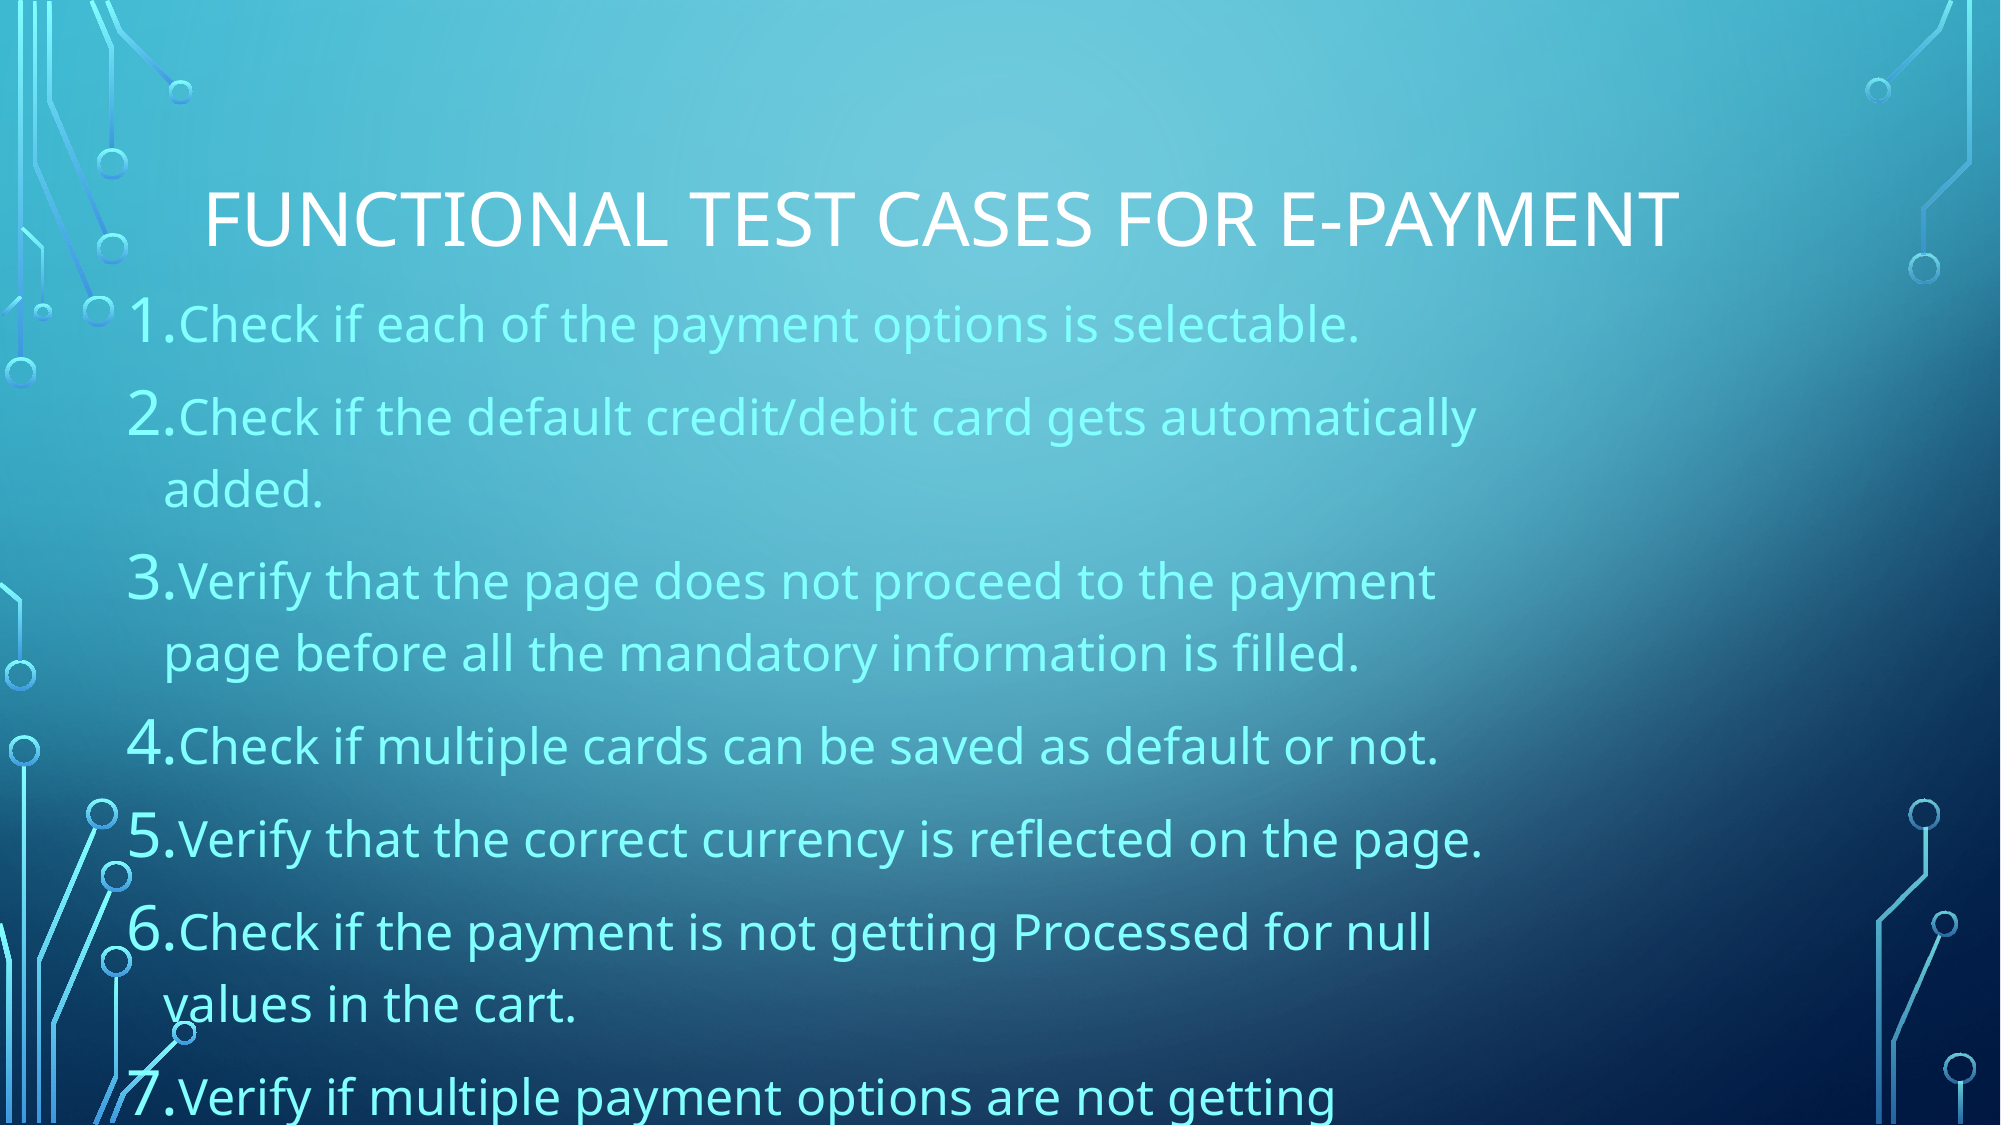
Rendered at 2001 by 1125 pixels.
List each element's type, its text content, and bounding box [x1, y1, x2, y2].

title FUNCTIONAL TEST CASES FOR E-PAYMENT [187, 101, 1813, 344]
list Check if each of the payment options is selectable. Check if the default credit/debit card gets automatically added. Verify that the page does not proceed to the payment page before all the mandatory information is filled. Check if multiple cards can be saved as default or not. Verify that the correct currency is reflected on the page. Check if the payment is not getting Processed for null values in the cart. Verify if multiple payment options are not getting selected. Only one at a time. [111, 272, 1522, 1125]
